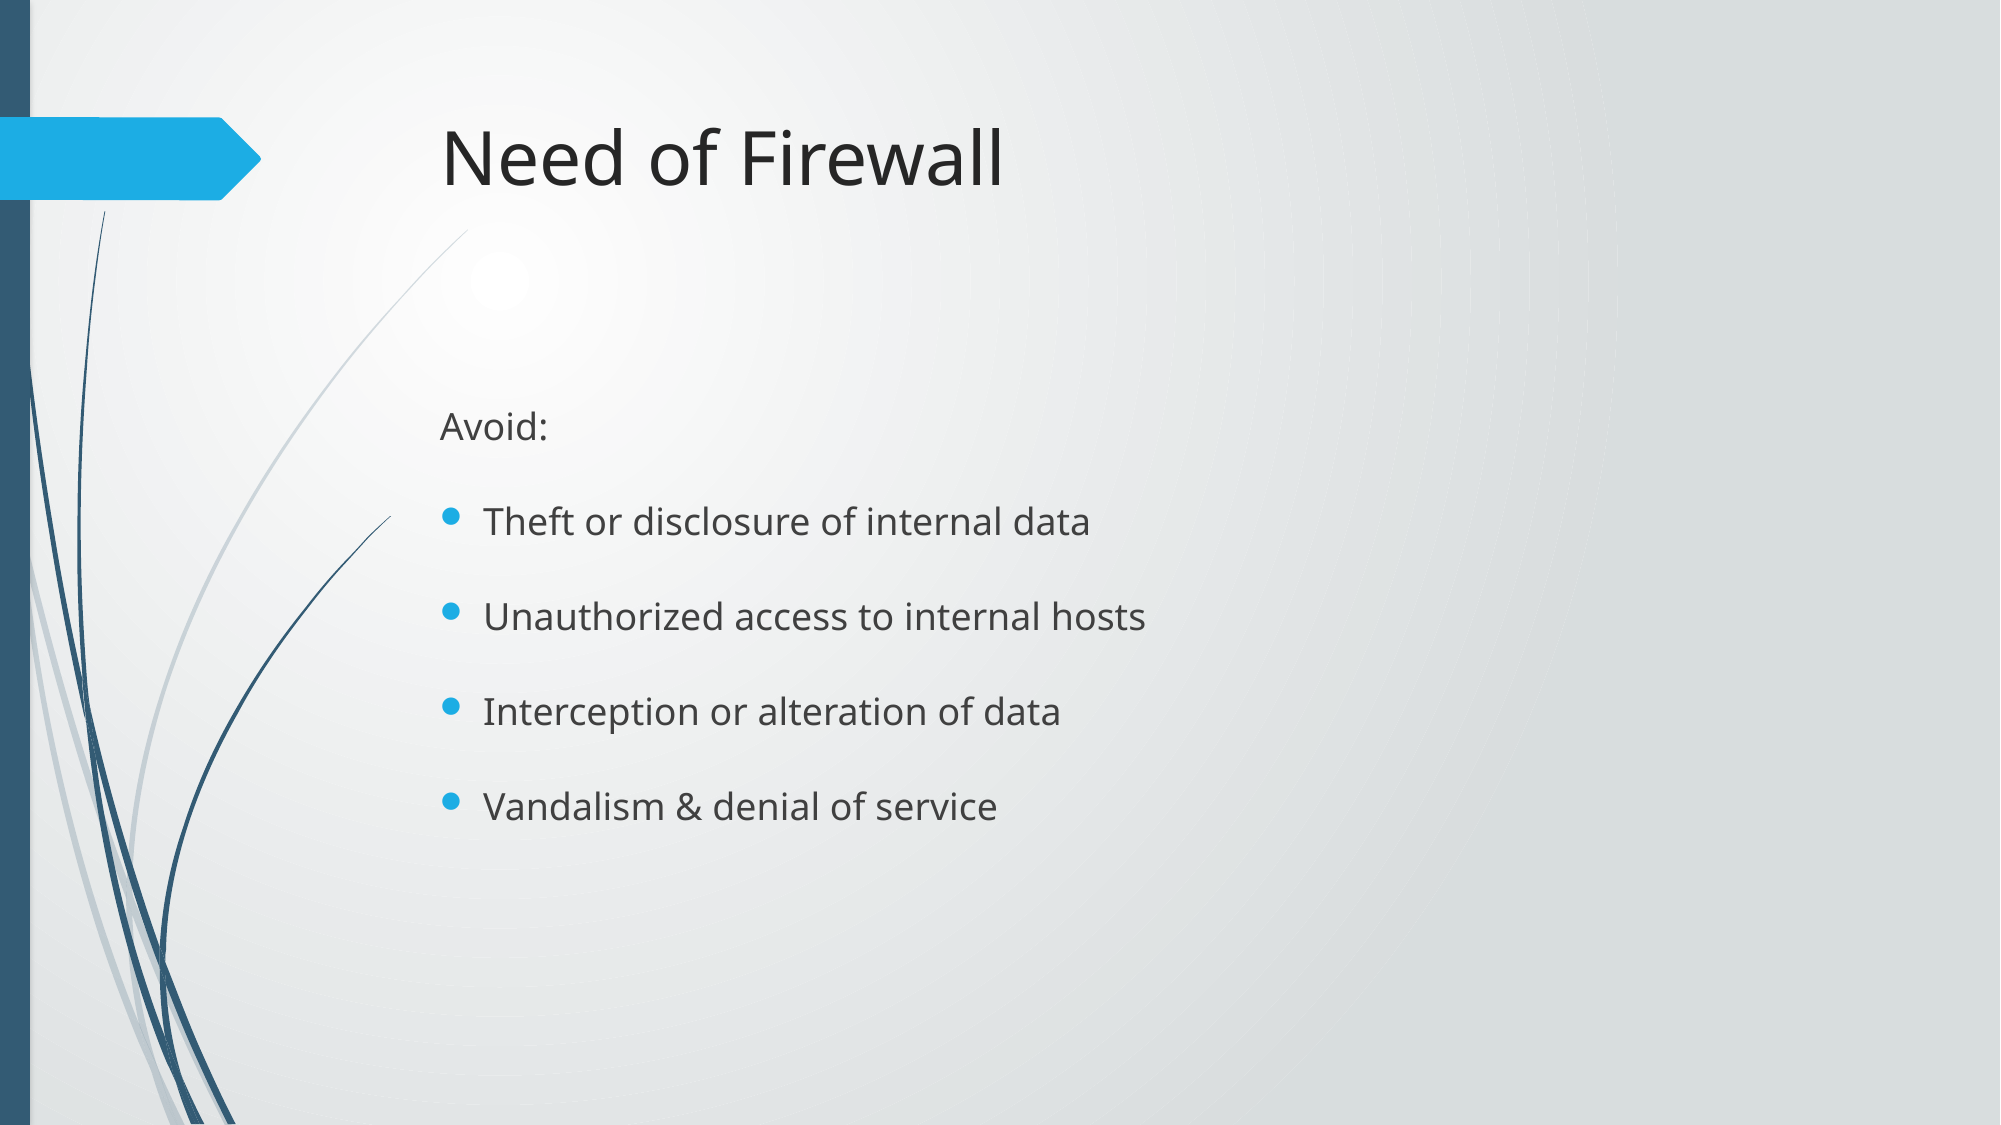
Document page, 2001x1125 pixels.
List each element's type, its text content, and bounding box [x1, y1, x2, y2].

title Need of Firewall [425, 102, 1888, 313]
list Avoid: Theft or disclosure of internal data Unauthorized access to internal hosts Interception or alteration of data Vandalism & denial of service [424, 350, 1888, 970]
